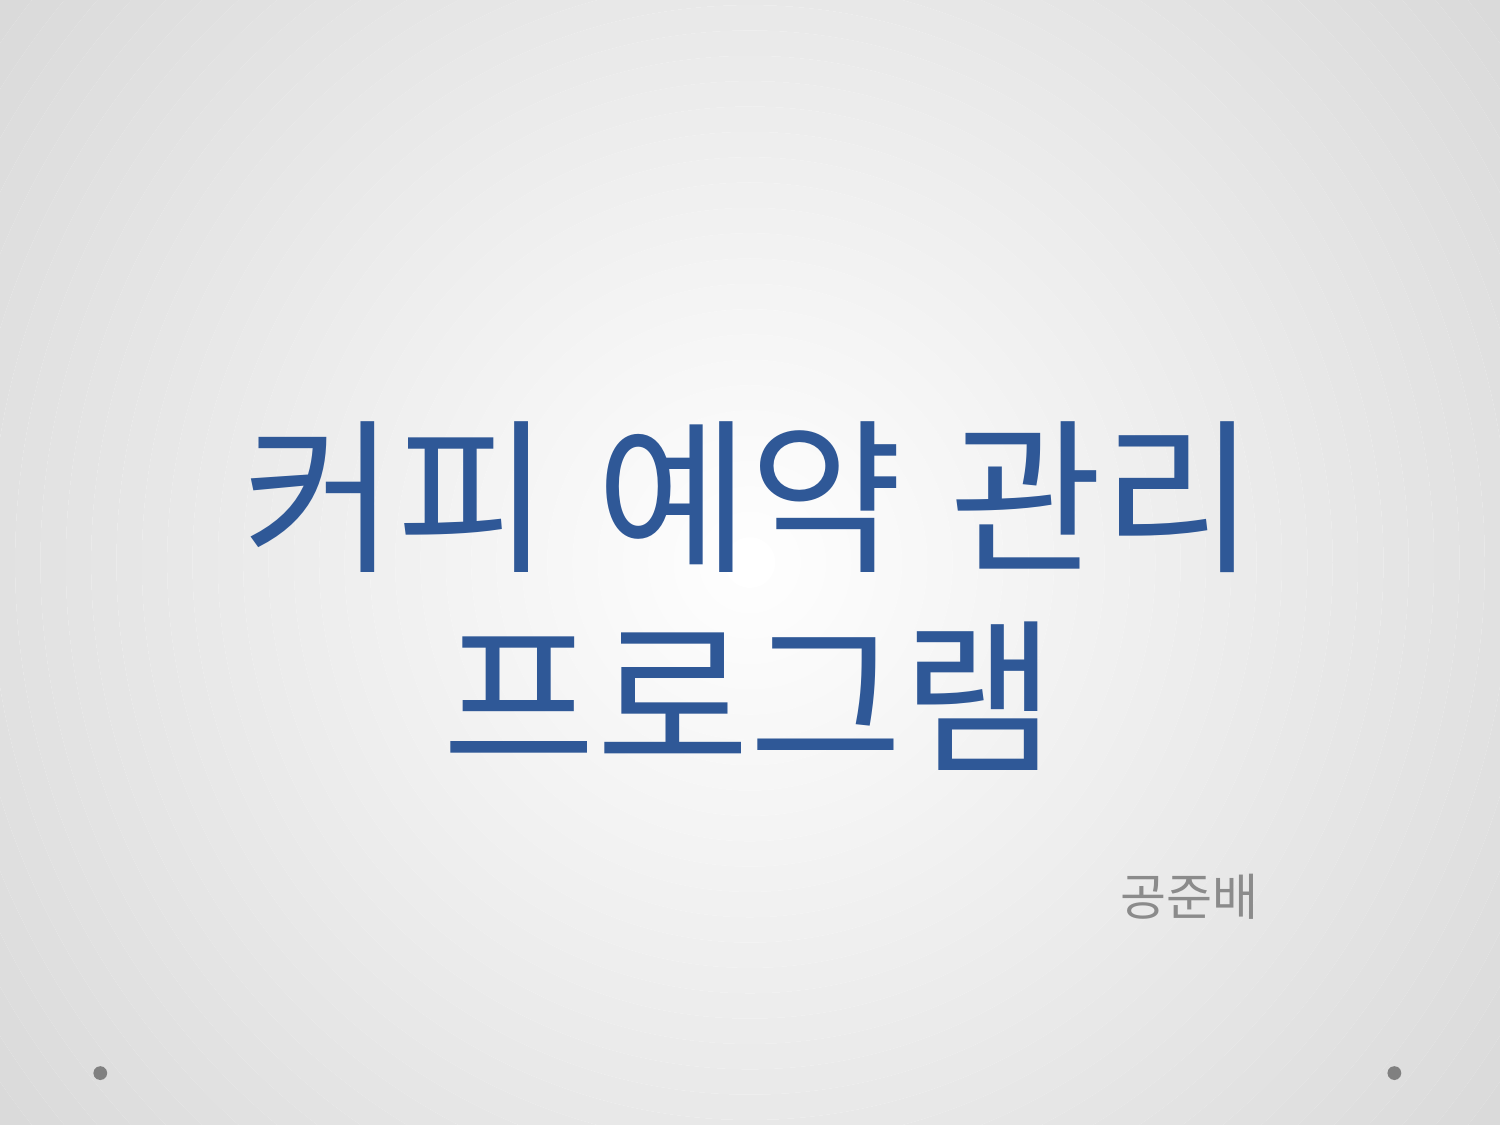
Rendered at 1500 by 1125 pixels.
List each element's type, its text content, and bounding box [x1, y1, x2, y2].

subtitle 공준배 [998, 857, 1382, 989]
title 커피 예약 관리 프로그램 [112, 99, 1388, 800]
